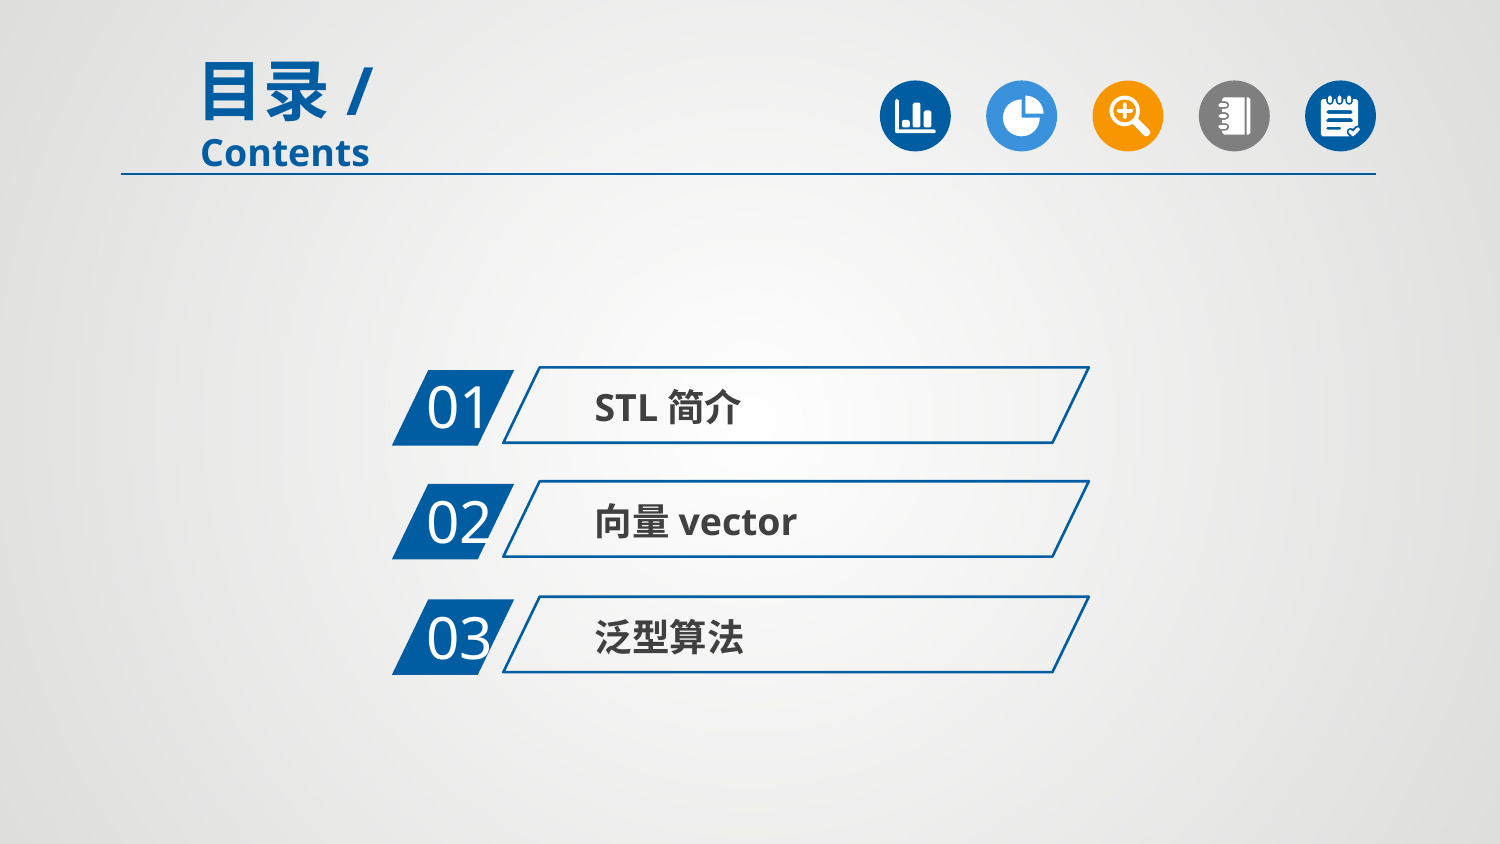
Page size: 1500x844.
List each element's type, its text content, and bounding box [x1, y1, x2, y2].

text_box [503, 596, 1090, 673]
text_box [1092, 80, 1164, 152]
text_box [391, 362, 528, 449]
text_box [391, 593, 528, 680]
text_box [503, 367, 1090, 444]
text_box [1304, 80, 1377, 152]
text_box 目录/Contents [100, 70, 471, 152]
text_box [391, 477, 528, 564]
picture [0, 0, 1500, 844]
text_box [879, 80, 952, 152]
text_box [1198, 80, 1271, 152]
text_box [985, 80, 1058, 152]
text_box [503, 480, 1090, 557]
